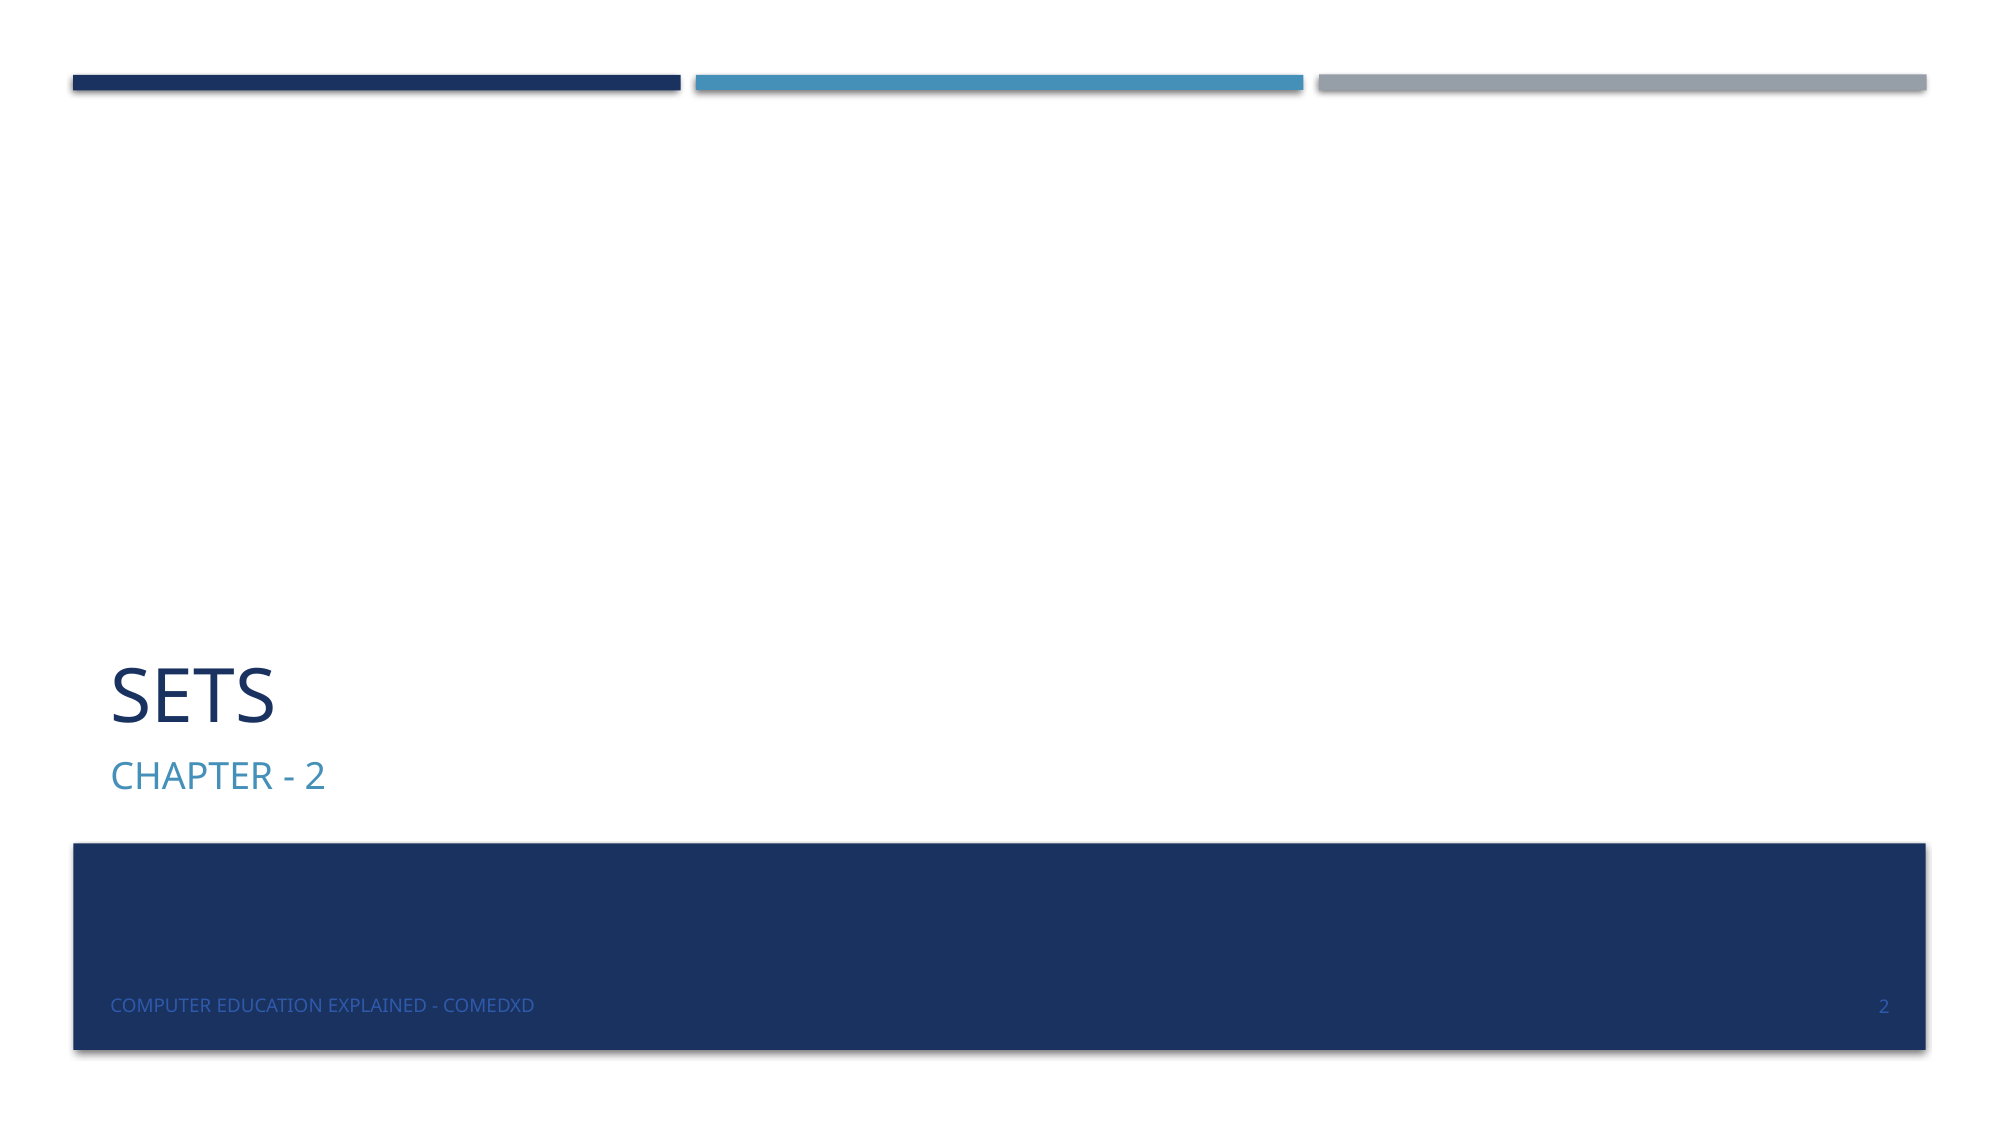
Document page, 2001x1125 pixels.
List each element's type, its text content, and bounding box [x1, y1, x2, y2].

slide_number 2 [1732, 977, 1905, 1037]
title Sets [95, 499, 1905, 744]
list Chapter - 2 [95, 744, 1905, 844]
footer COMputer EDucation EXplaineD - Comedxd [95, 976, 1230, 1037]
